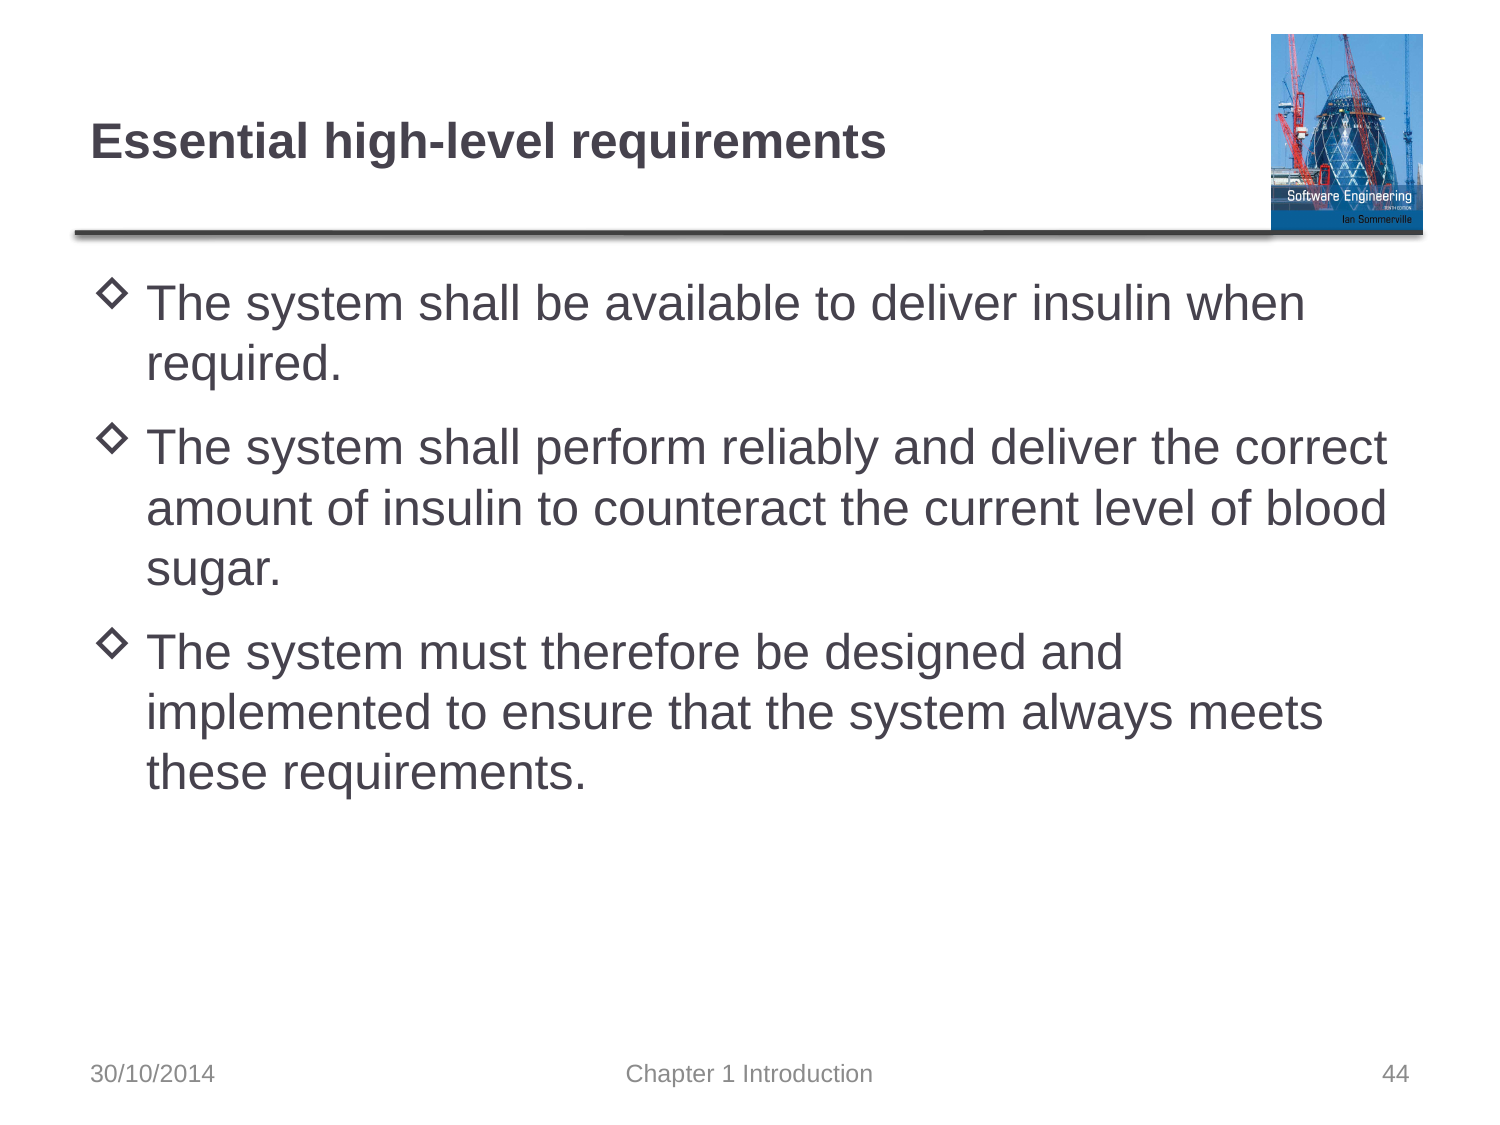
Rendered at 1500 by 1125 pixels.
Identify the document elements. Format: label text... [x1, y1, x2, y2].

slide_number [75, 1042, 425, 1103]
slide_number 44 [1074, 1042, 1425, 1103]
title Essential high-level requirements [74, 44, 1272, 233]
picture [1271, 34, 1423, 230]
list The system shall be available to deliver insulin when required. The system shall perform reliably and deliver the correct amount of insulin to counteract the current level of blood sugar. The system must therefore be designed and implemented to ensure that the system always meets these requirements. [75, 262, 1425, 1005]
footer Chapter 1 Introduction [512, 1042, 988, 1103]
